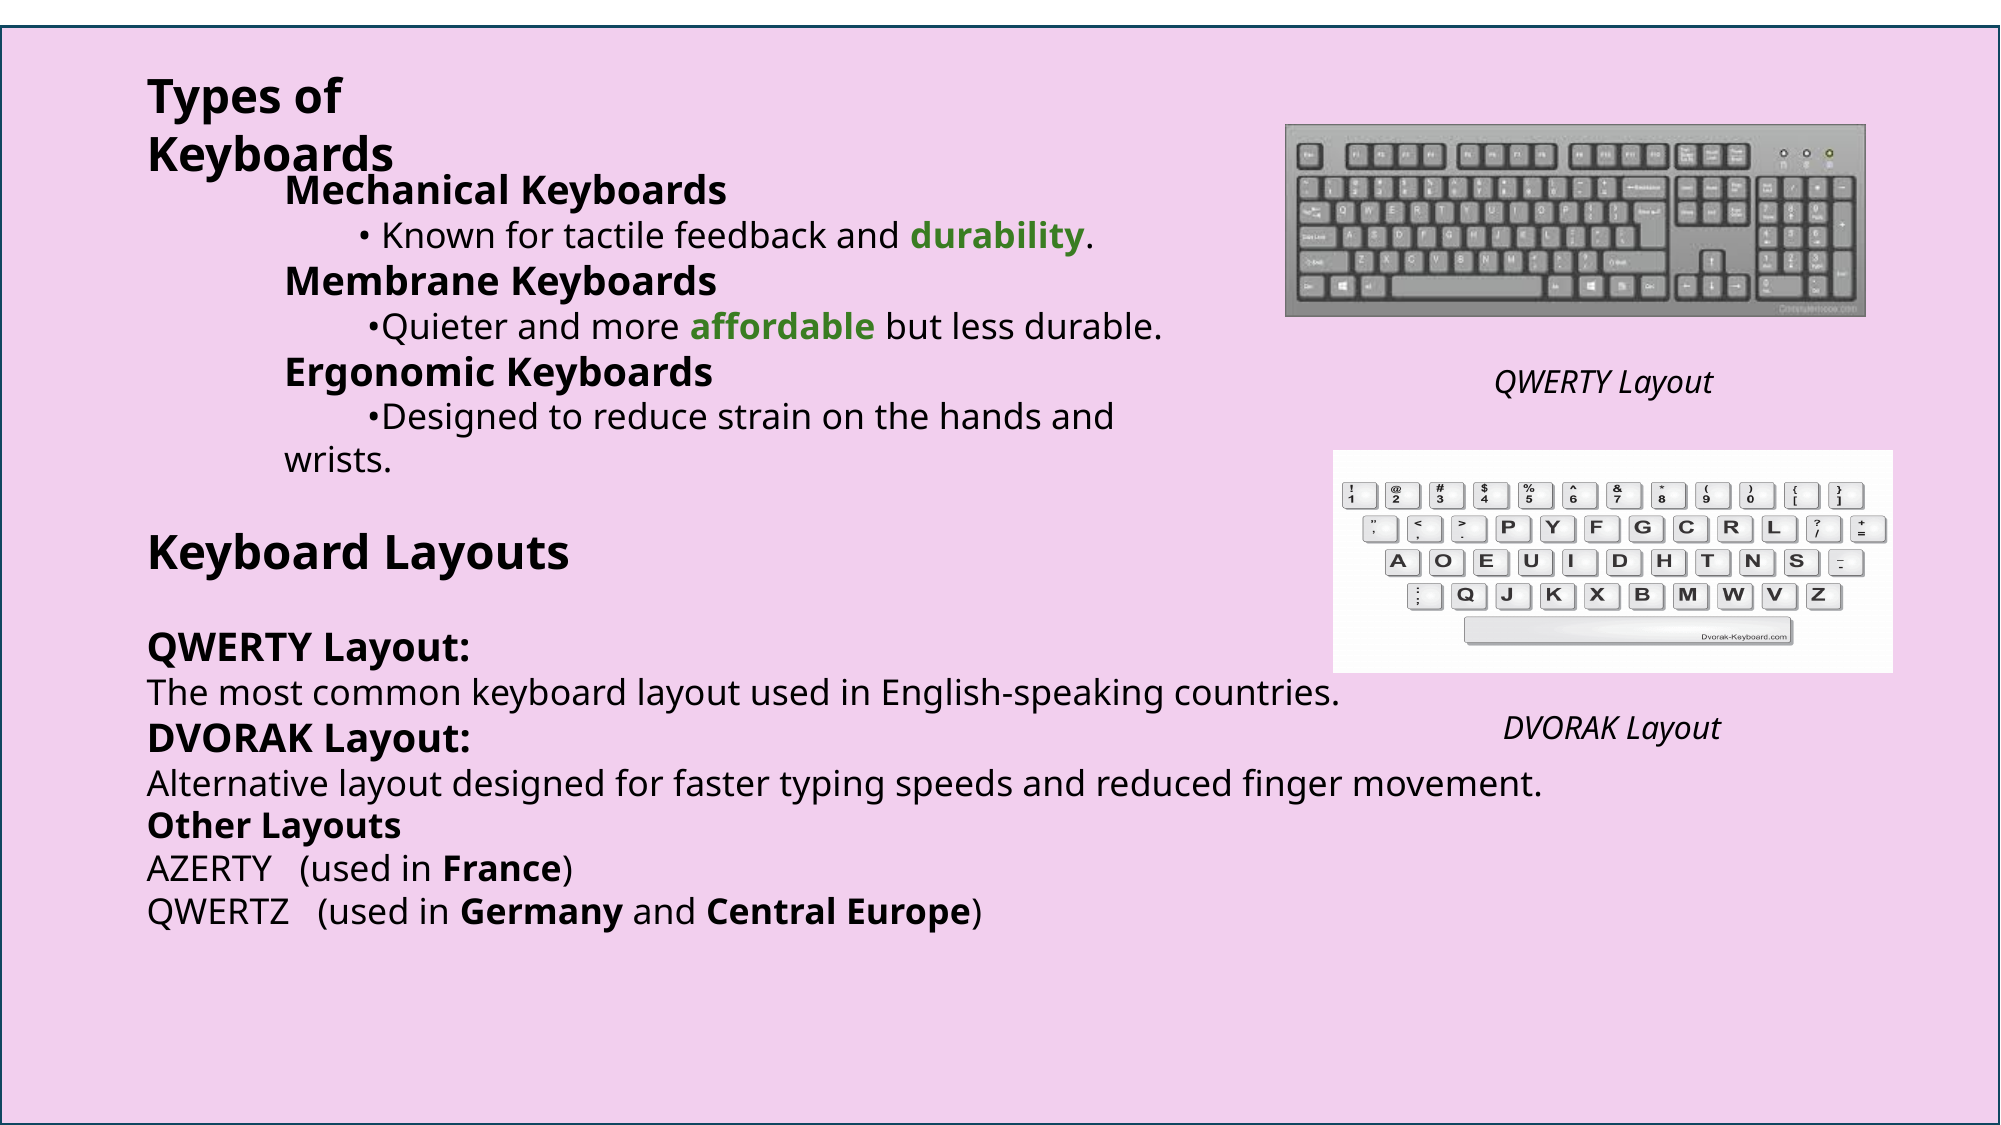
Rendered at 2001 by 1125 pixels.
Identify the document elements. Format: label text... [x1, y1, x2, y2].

picture [1332, 450, 1894, 673]
text_box QWERTY Layout [1404, 350, 1822, 409]
text_box Types of Keyboards [131, 58, 578, 188]
text_box Mechanical Keyboards • Known for tactile feedback and durability. Membrane Keyboards •Quieter and more affordable but less durable. Ergonomic Keyboards •Designed to reduce strain on the hands and wrists. [269, 158, 1210, 488]
text_box [0, 25, 2000, 1125]
picture [1285, 124, 1867, 318]
text_box DVORAK Layout [1488, 699, 1798, 753]
text_box Keyboard Layouts QWERTY Layout: The most common keyboard layout used in English-speaking countries. DVORAK Layout: Alternative layout designed for faster typing speeds and reduced finger movement. Other Layouts AZERTY (used in France) QWERTZ (used in Germany and Central Europe) [131, 514, 1687, 940]
